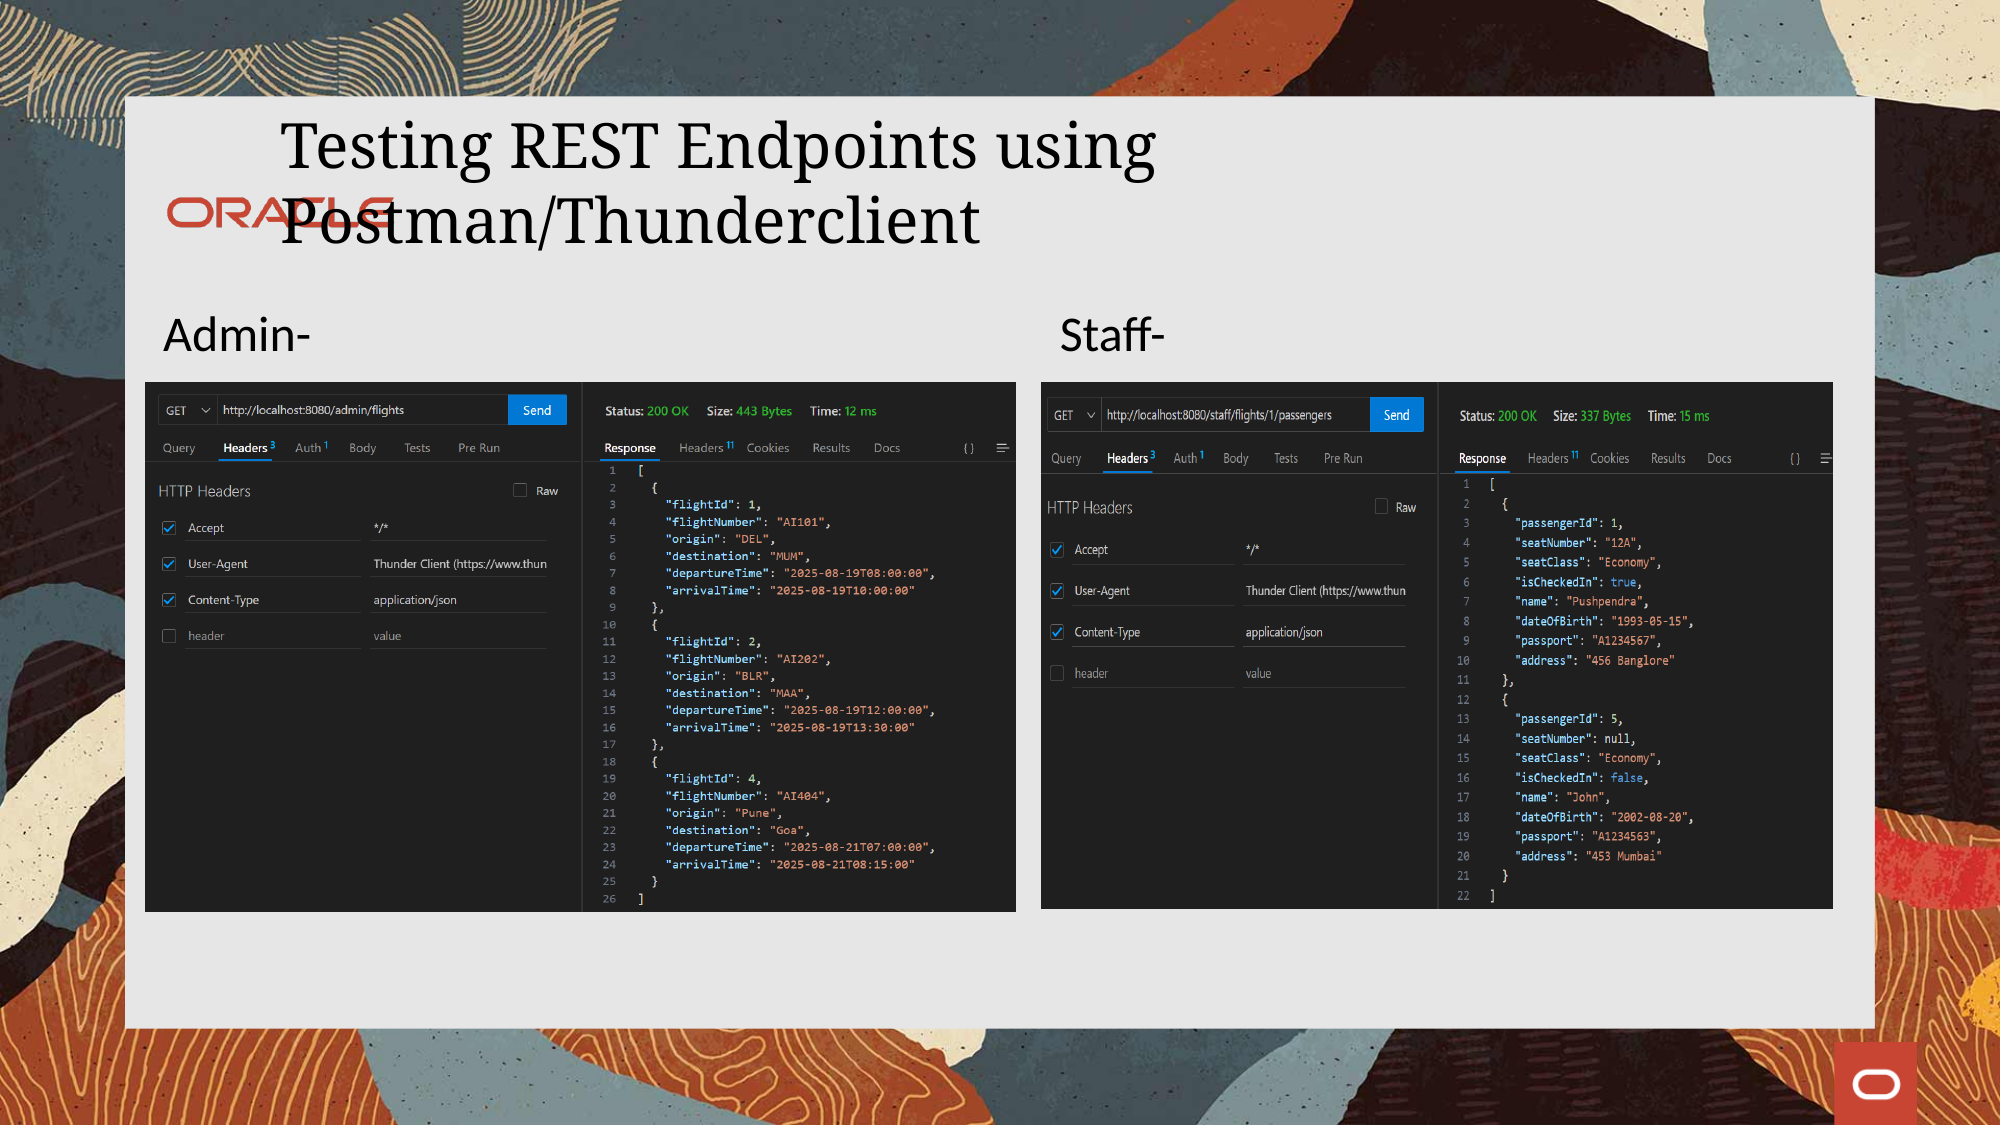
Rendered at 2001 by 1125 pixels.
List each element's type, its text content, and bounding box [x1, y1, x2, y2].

text_box Staff- [1045, 294, 1181, 369]
text_box Testing REST Endpoints using Postman/Thunderclient [265, 98, 1833, 263]
text_box Admin- [148, 294, 327, 369]
picture [0, 0, 2000, 1125]
